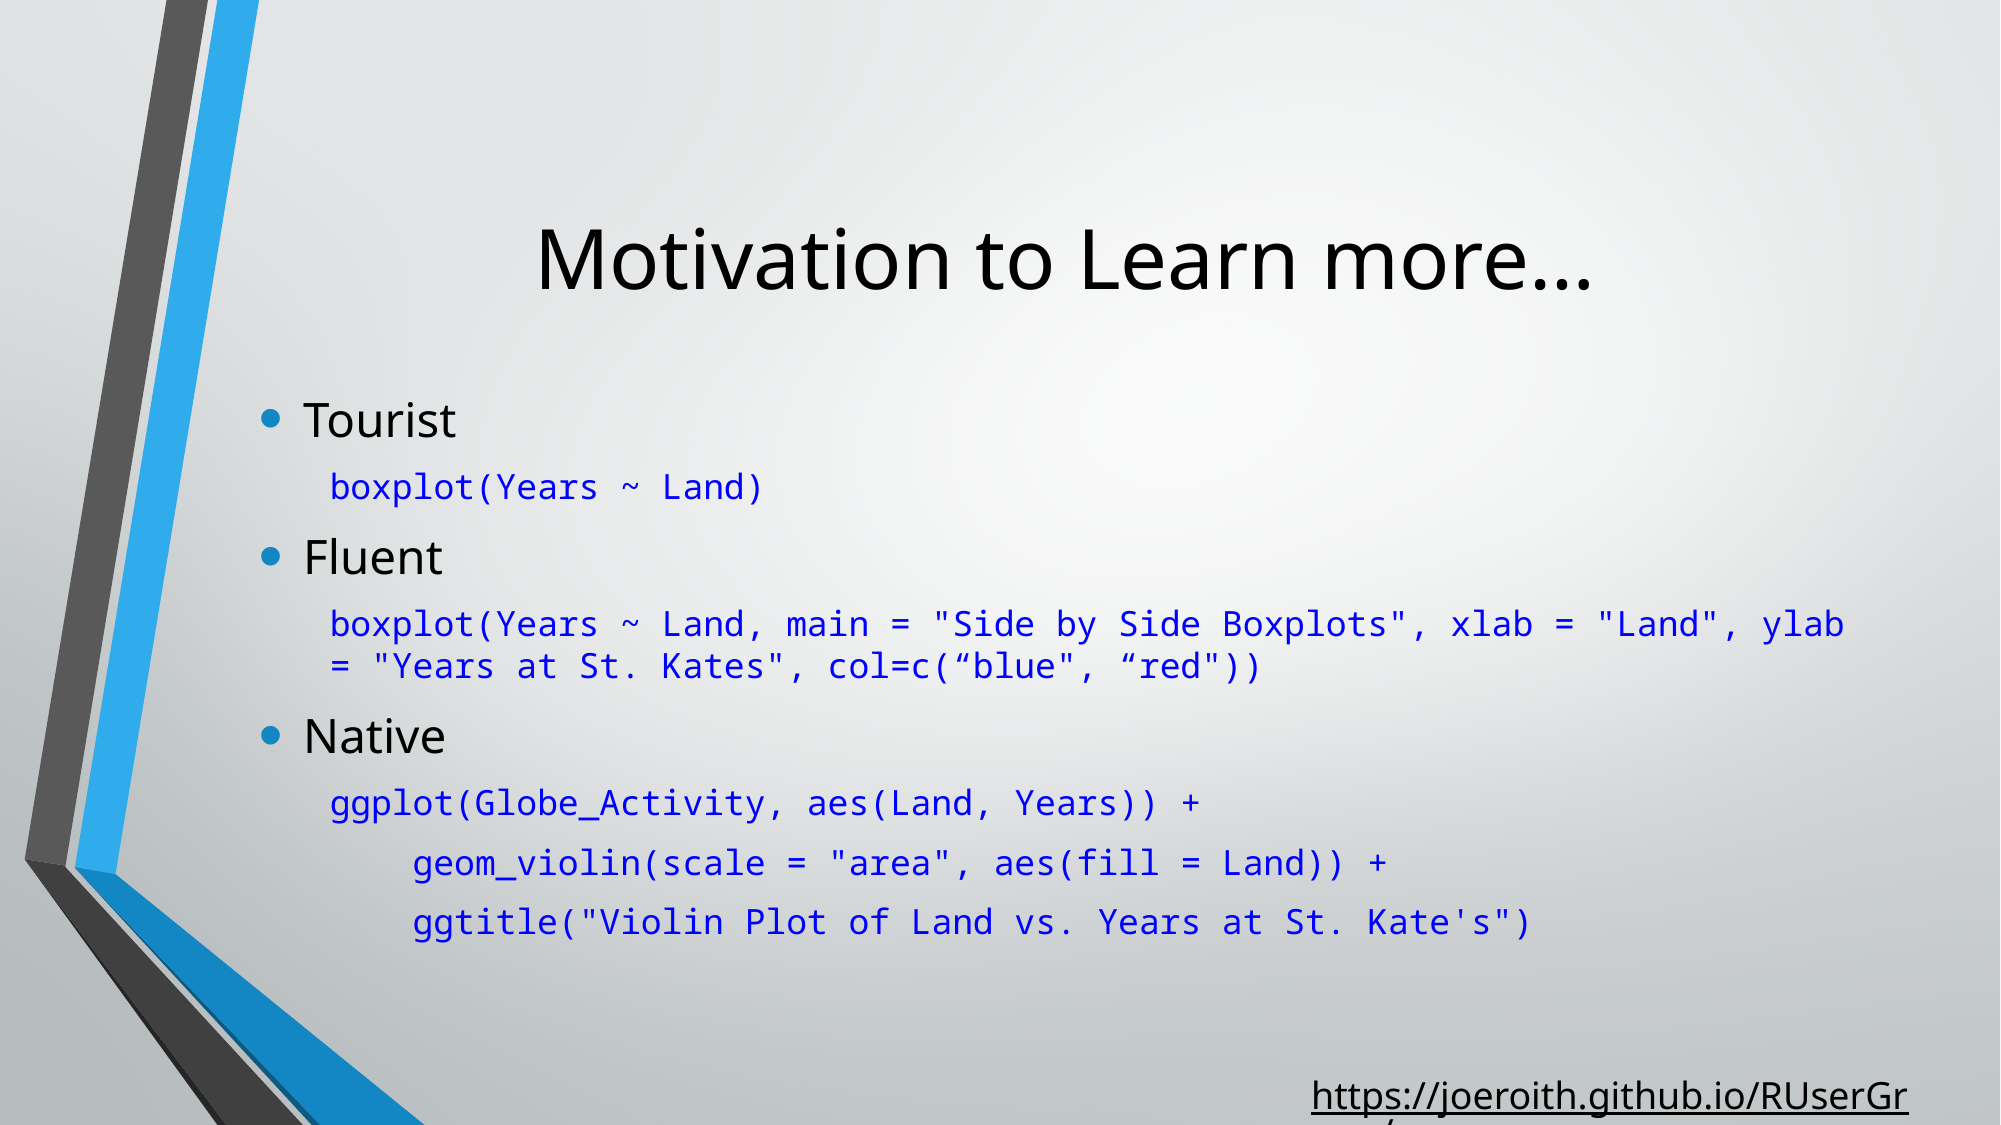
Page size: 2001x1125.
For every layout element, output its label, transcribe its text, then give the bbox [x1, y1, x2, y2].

text_box https://joeroith.github.io/RUserGroup/ [1296, 1064, 1934, 1125]
list Tourist boxplot(Years ~ Land) Fluent boxplot(Years ~ Land, main = "Side by Side Boxplots", xlab = "Land", ylab = "Years at St. Kates", col=c(“blue", “red")) Native ggplot(Globe_Activity, aes(Land, Years)) + geom_violin(scale = "area", aes(fill = Land)) + ggtitle("Violin Plot of Land vs. Years at St. Kate's") [243, 382, 1887, 950]
title Motivation to Learn more… [243, 112, 1887, 382]
